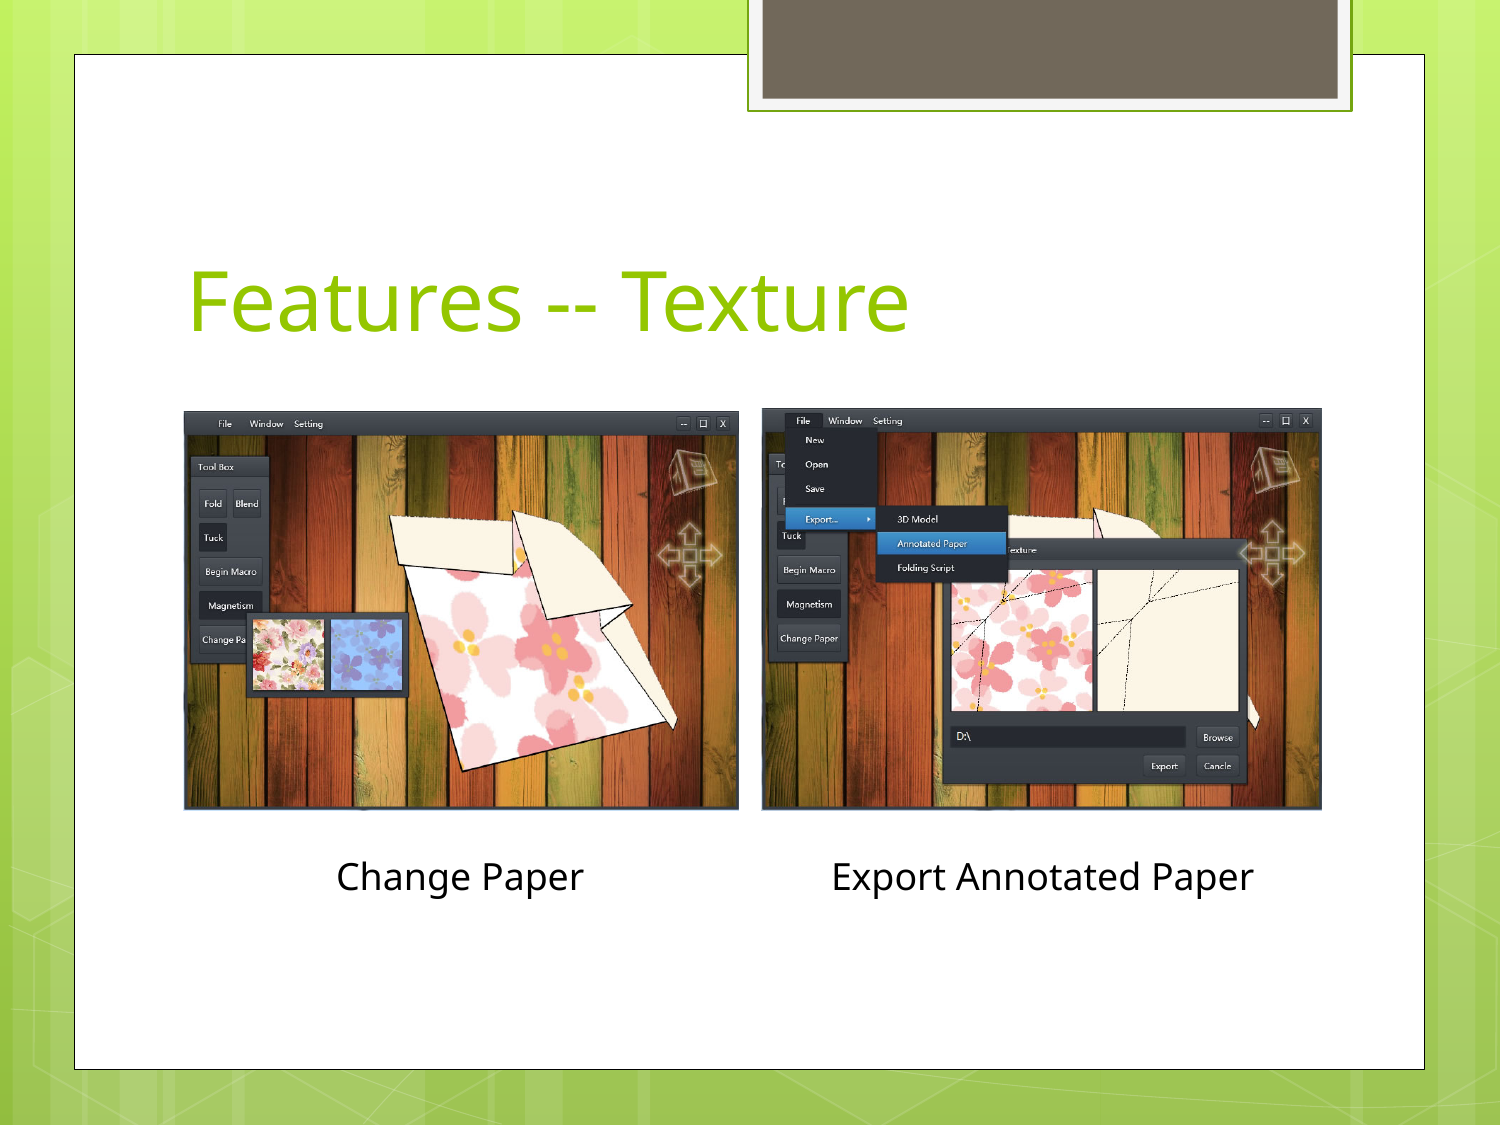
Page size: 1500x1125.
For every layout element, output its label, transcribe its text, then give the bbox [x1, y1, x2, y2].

text_box Export Annotated Paper [816, 845, 1270, 906]
text_box Change Paper [321, 845, 600, 906]
picture [182, 411, 739, 811]
title Features -- Texture [171, 168, 1324, 357]
picture [761, 408, 1322, 811]
